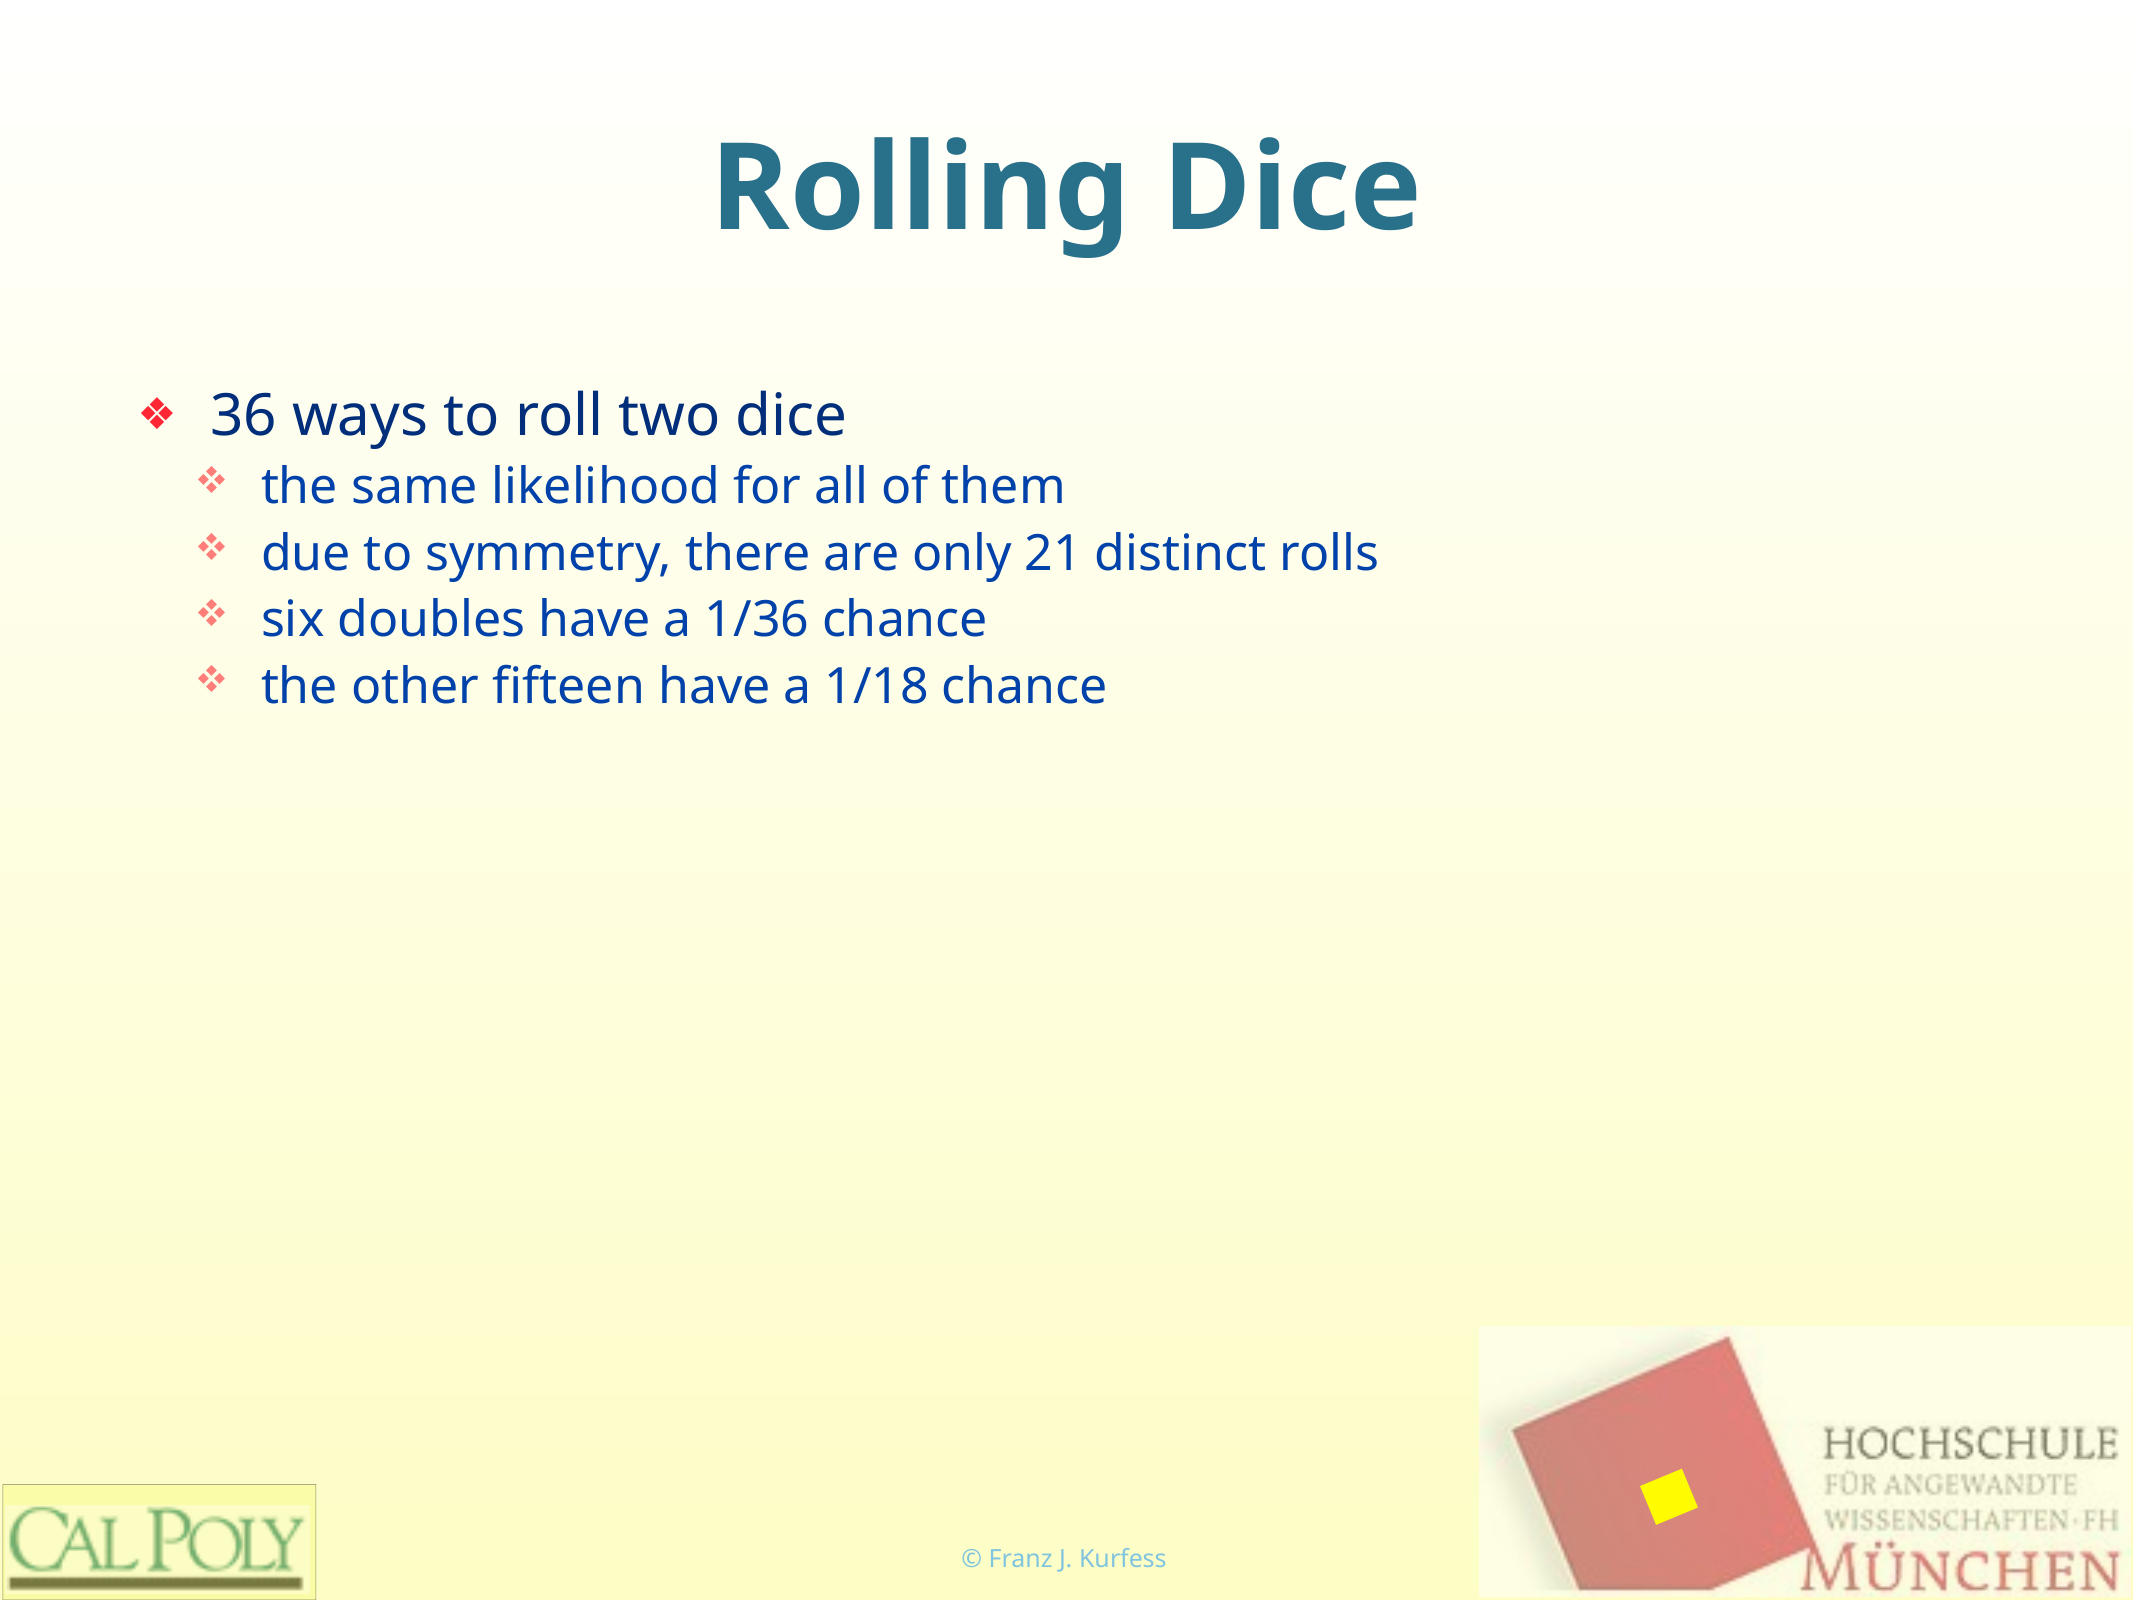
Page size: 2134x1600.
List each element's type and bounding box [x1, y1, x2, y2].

slide_number [1639, 1468, 1699, 1526]
title [128, 0, 2005, 363]
list [128, 376, 2005, 1491]
text_box [1479, 1326, 2131, 1597]
